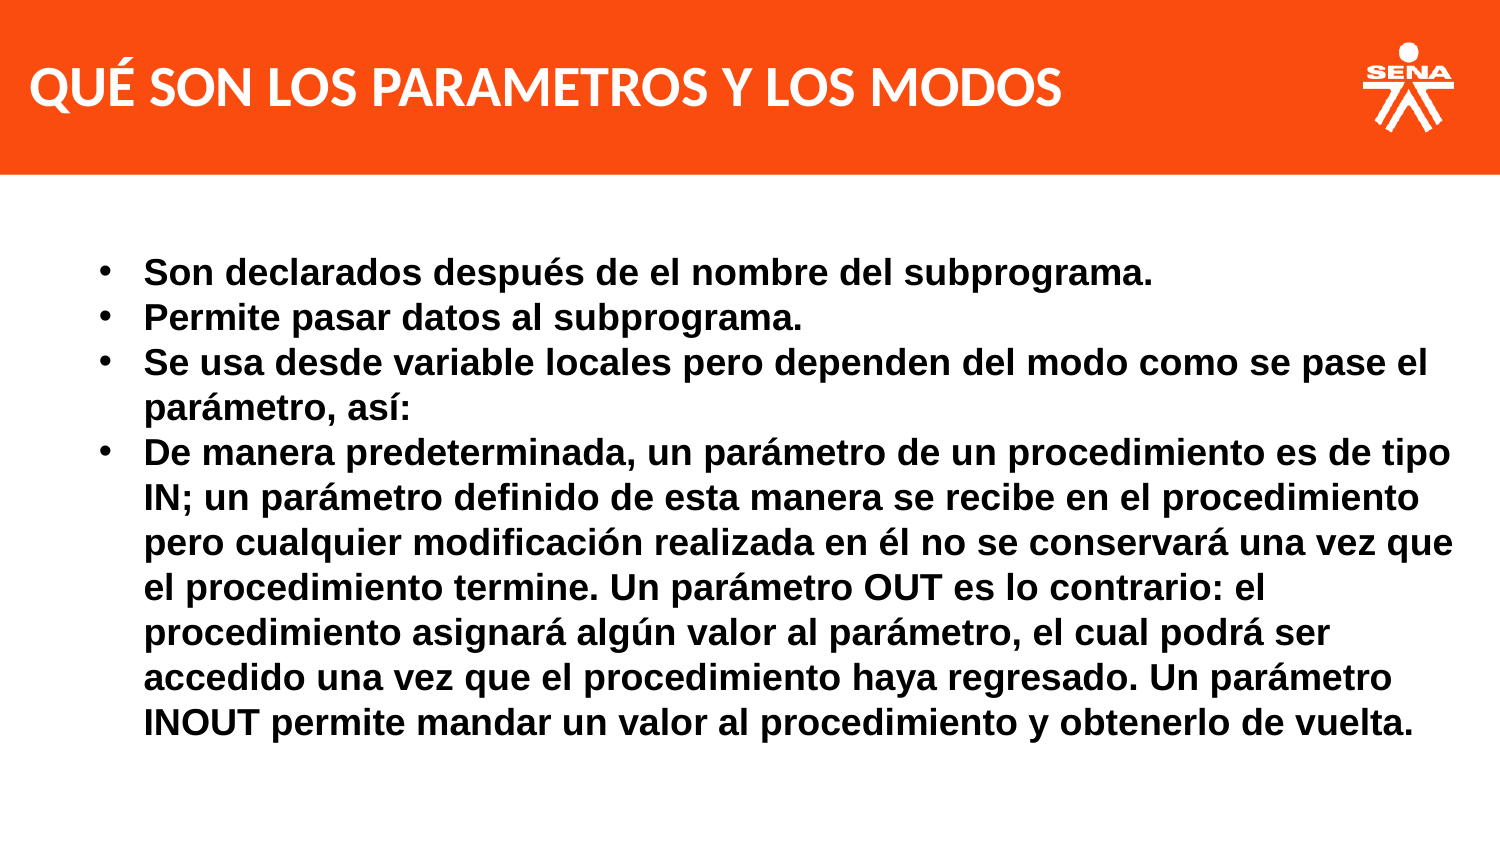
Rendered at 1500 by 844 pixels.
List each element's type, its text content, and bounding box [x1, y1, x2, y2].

text_box Son declarados después de el nombre del subprograma. Permite pasar datos al subprograma. Se usa desde variable locales pero dependen del modo como se pase el parámetro, así: De manera predeterminada, un parámetro de un procedimiento es de tipo IN; un parámetro definido de esta manera se recibe en el procedimiento pero cualquier modificación realizada en él no se conservará una vez que el procedimiento termine. Un parámetro OUT es lo contrario: el procedimiento asignará algún valor al parámetro, el cual podrá ser accedido una vez que el procedimiento haya regresado. Un parámetro INOUT permite mandar un valor al procedimiento y obtenerlo de vuelta. [81, 195, 1472, 514]
picture [0, 0, 1500, 844]
text_box QUÉ SON LOS PARAMETROS Y LOS MODOS [14, 40, 1356, 147]
